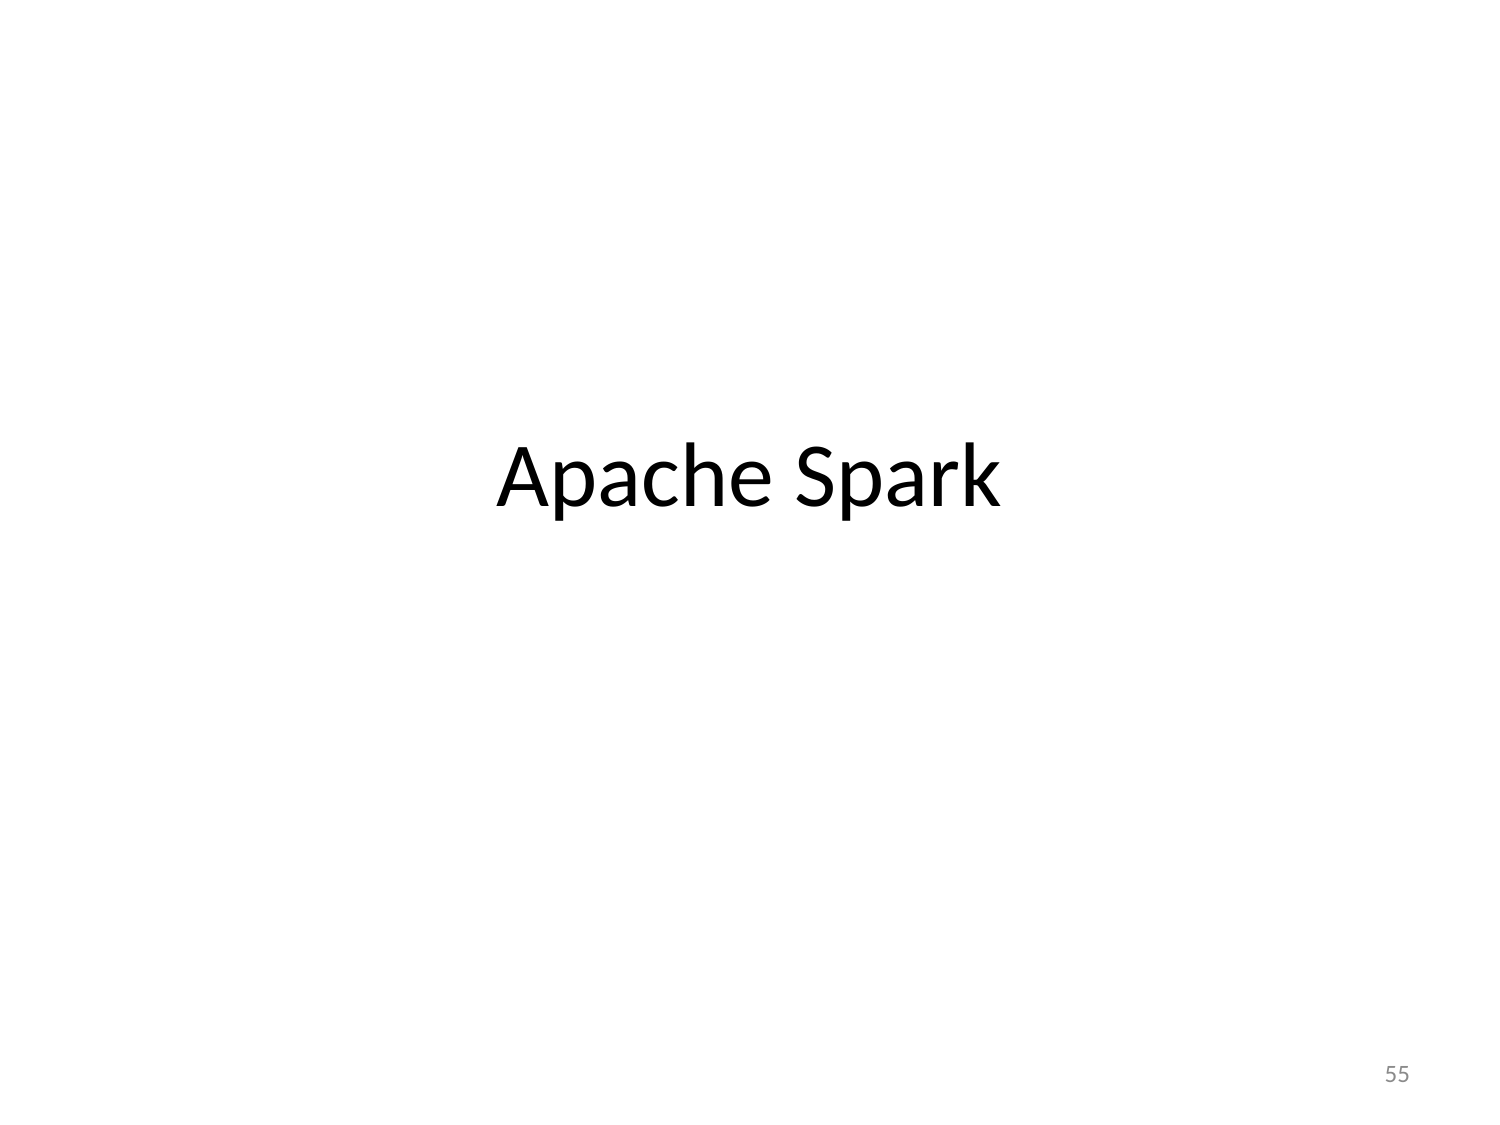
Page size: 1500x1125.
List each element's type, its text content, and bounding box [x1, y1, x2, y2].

slide_number 55 [1074, 1042, 1425, 1103]
title Apache Spark [112, 349, 1388, 591]
